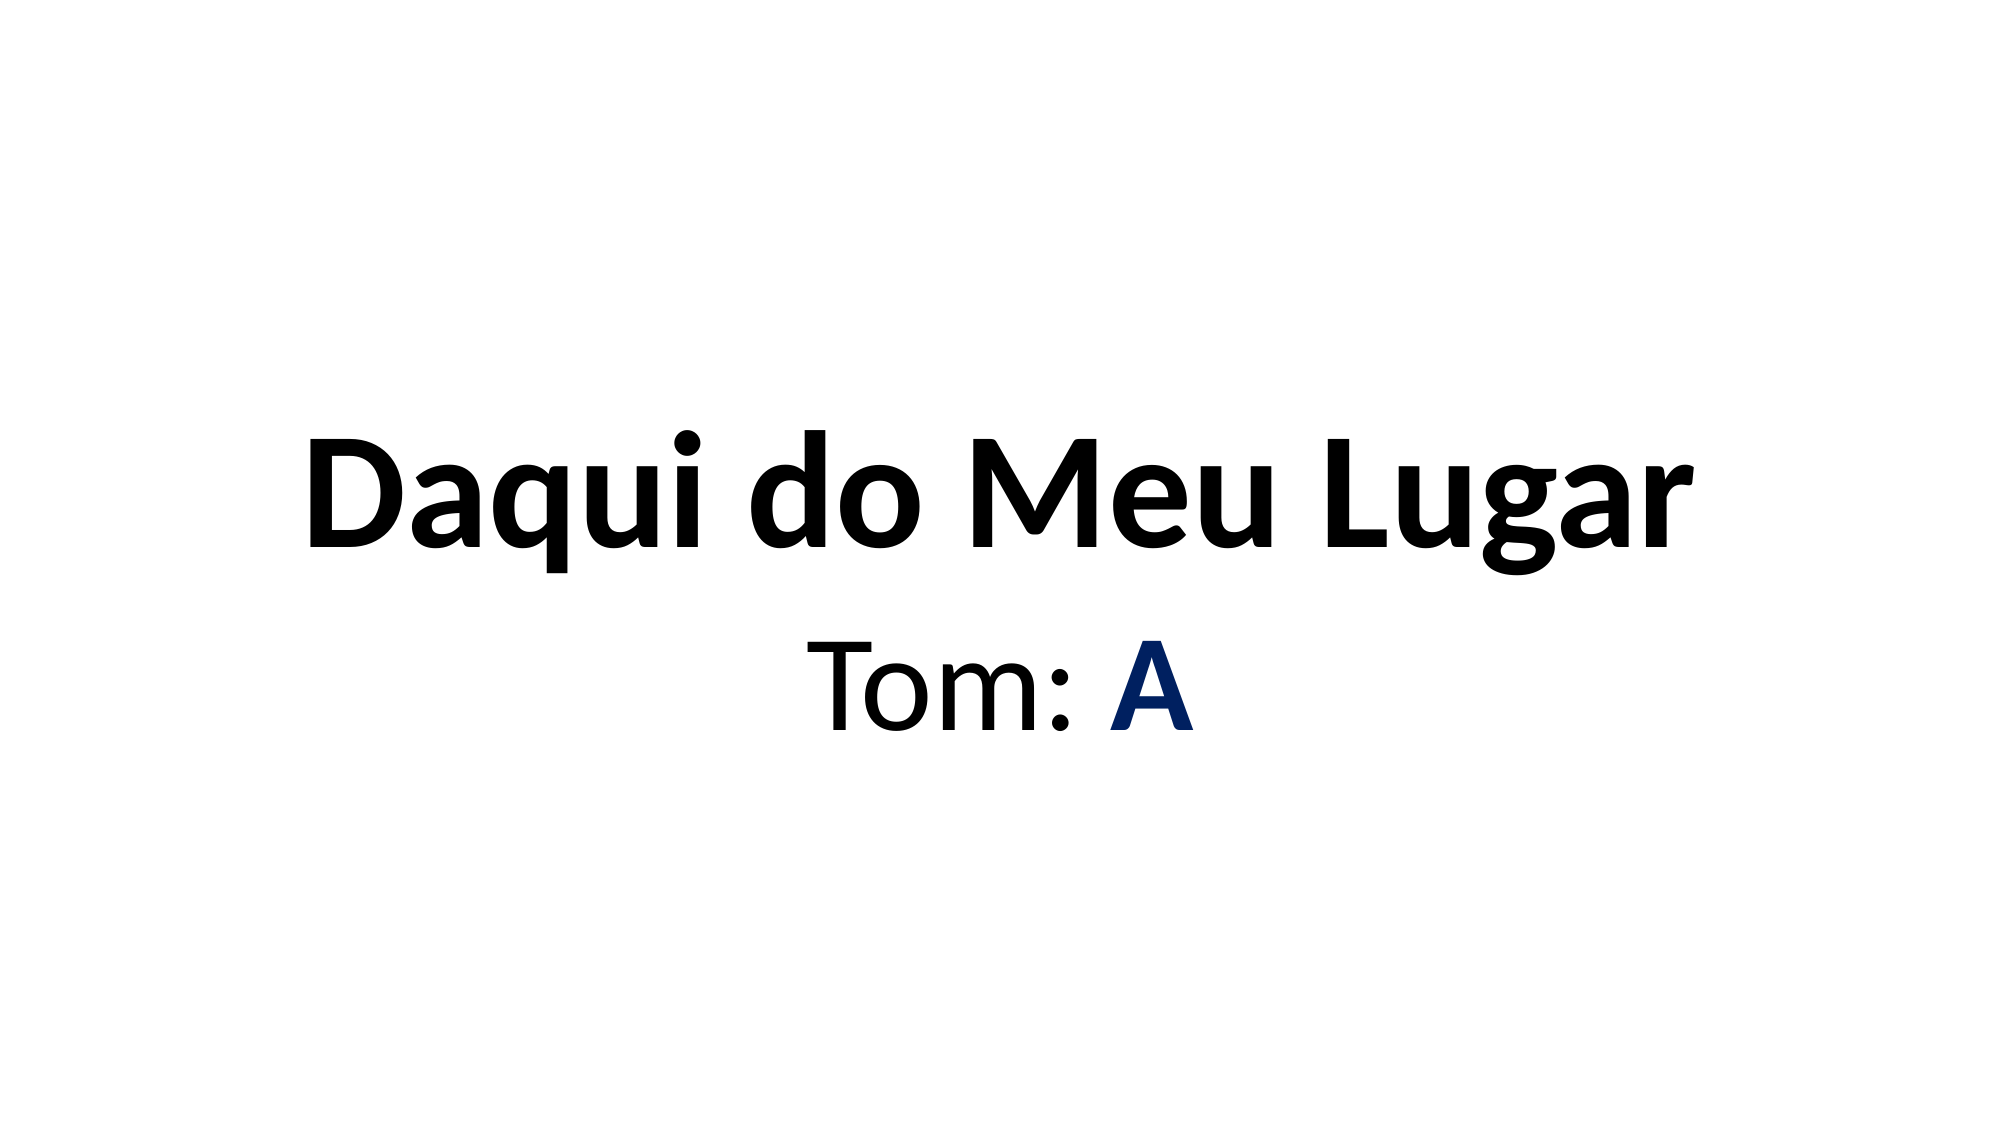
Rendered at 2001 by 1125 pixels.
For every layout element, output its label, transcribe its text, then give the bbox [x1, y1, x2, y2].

title Daqui do Meu Lugar Tom: A [0, 0, 2000, 1125]
